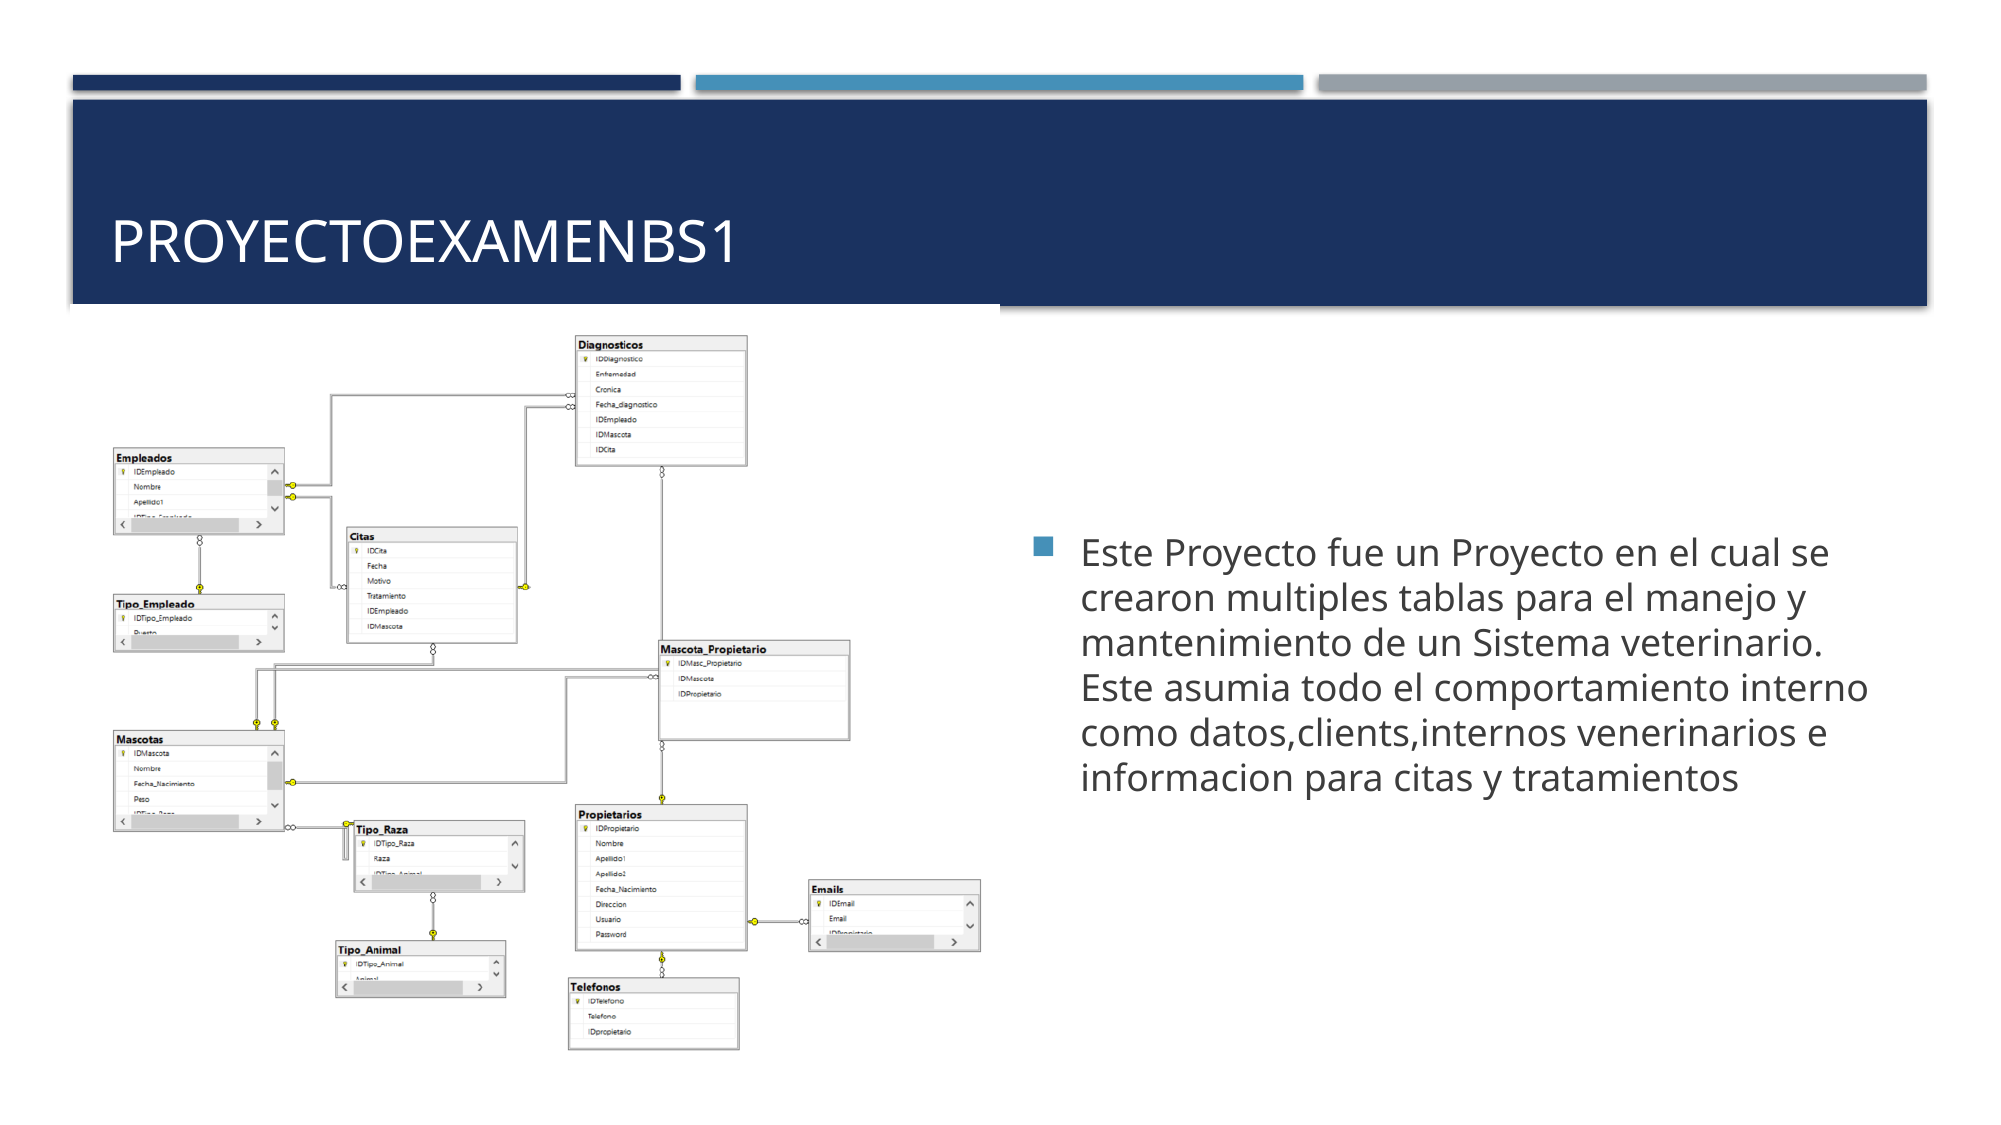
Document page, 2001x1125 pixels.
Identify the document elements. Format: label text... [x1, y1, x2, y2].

list Este Proyecto fue un Proyecto en el cual se crearon multiples tablas para el manejo y mantenimiento de un Sistema veterinario. Este asumia todo el comportamiento interno como datos,clients,internos venerinarios e informacion para citas y tratamientos [1015, 365, 1905, 962]
picture [70, 303, 1001, 1072]
title Proyectoexamenbs1 [95, 119, 1905, 282]
